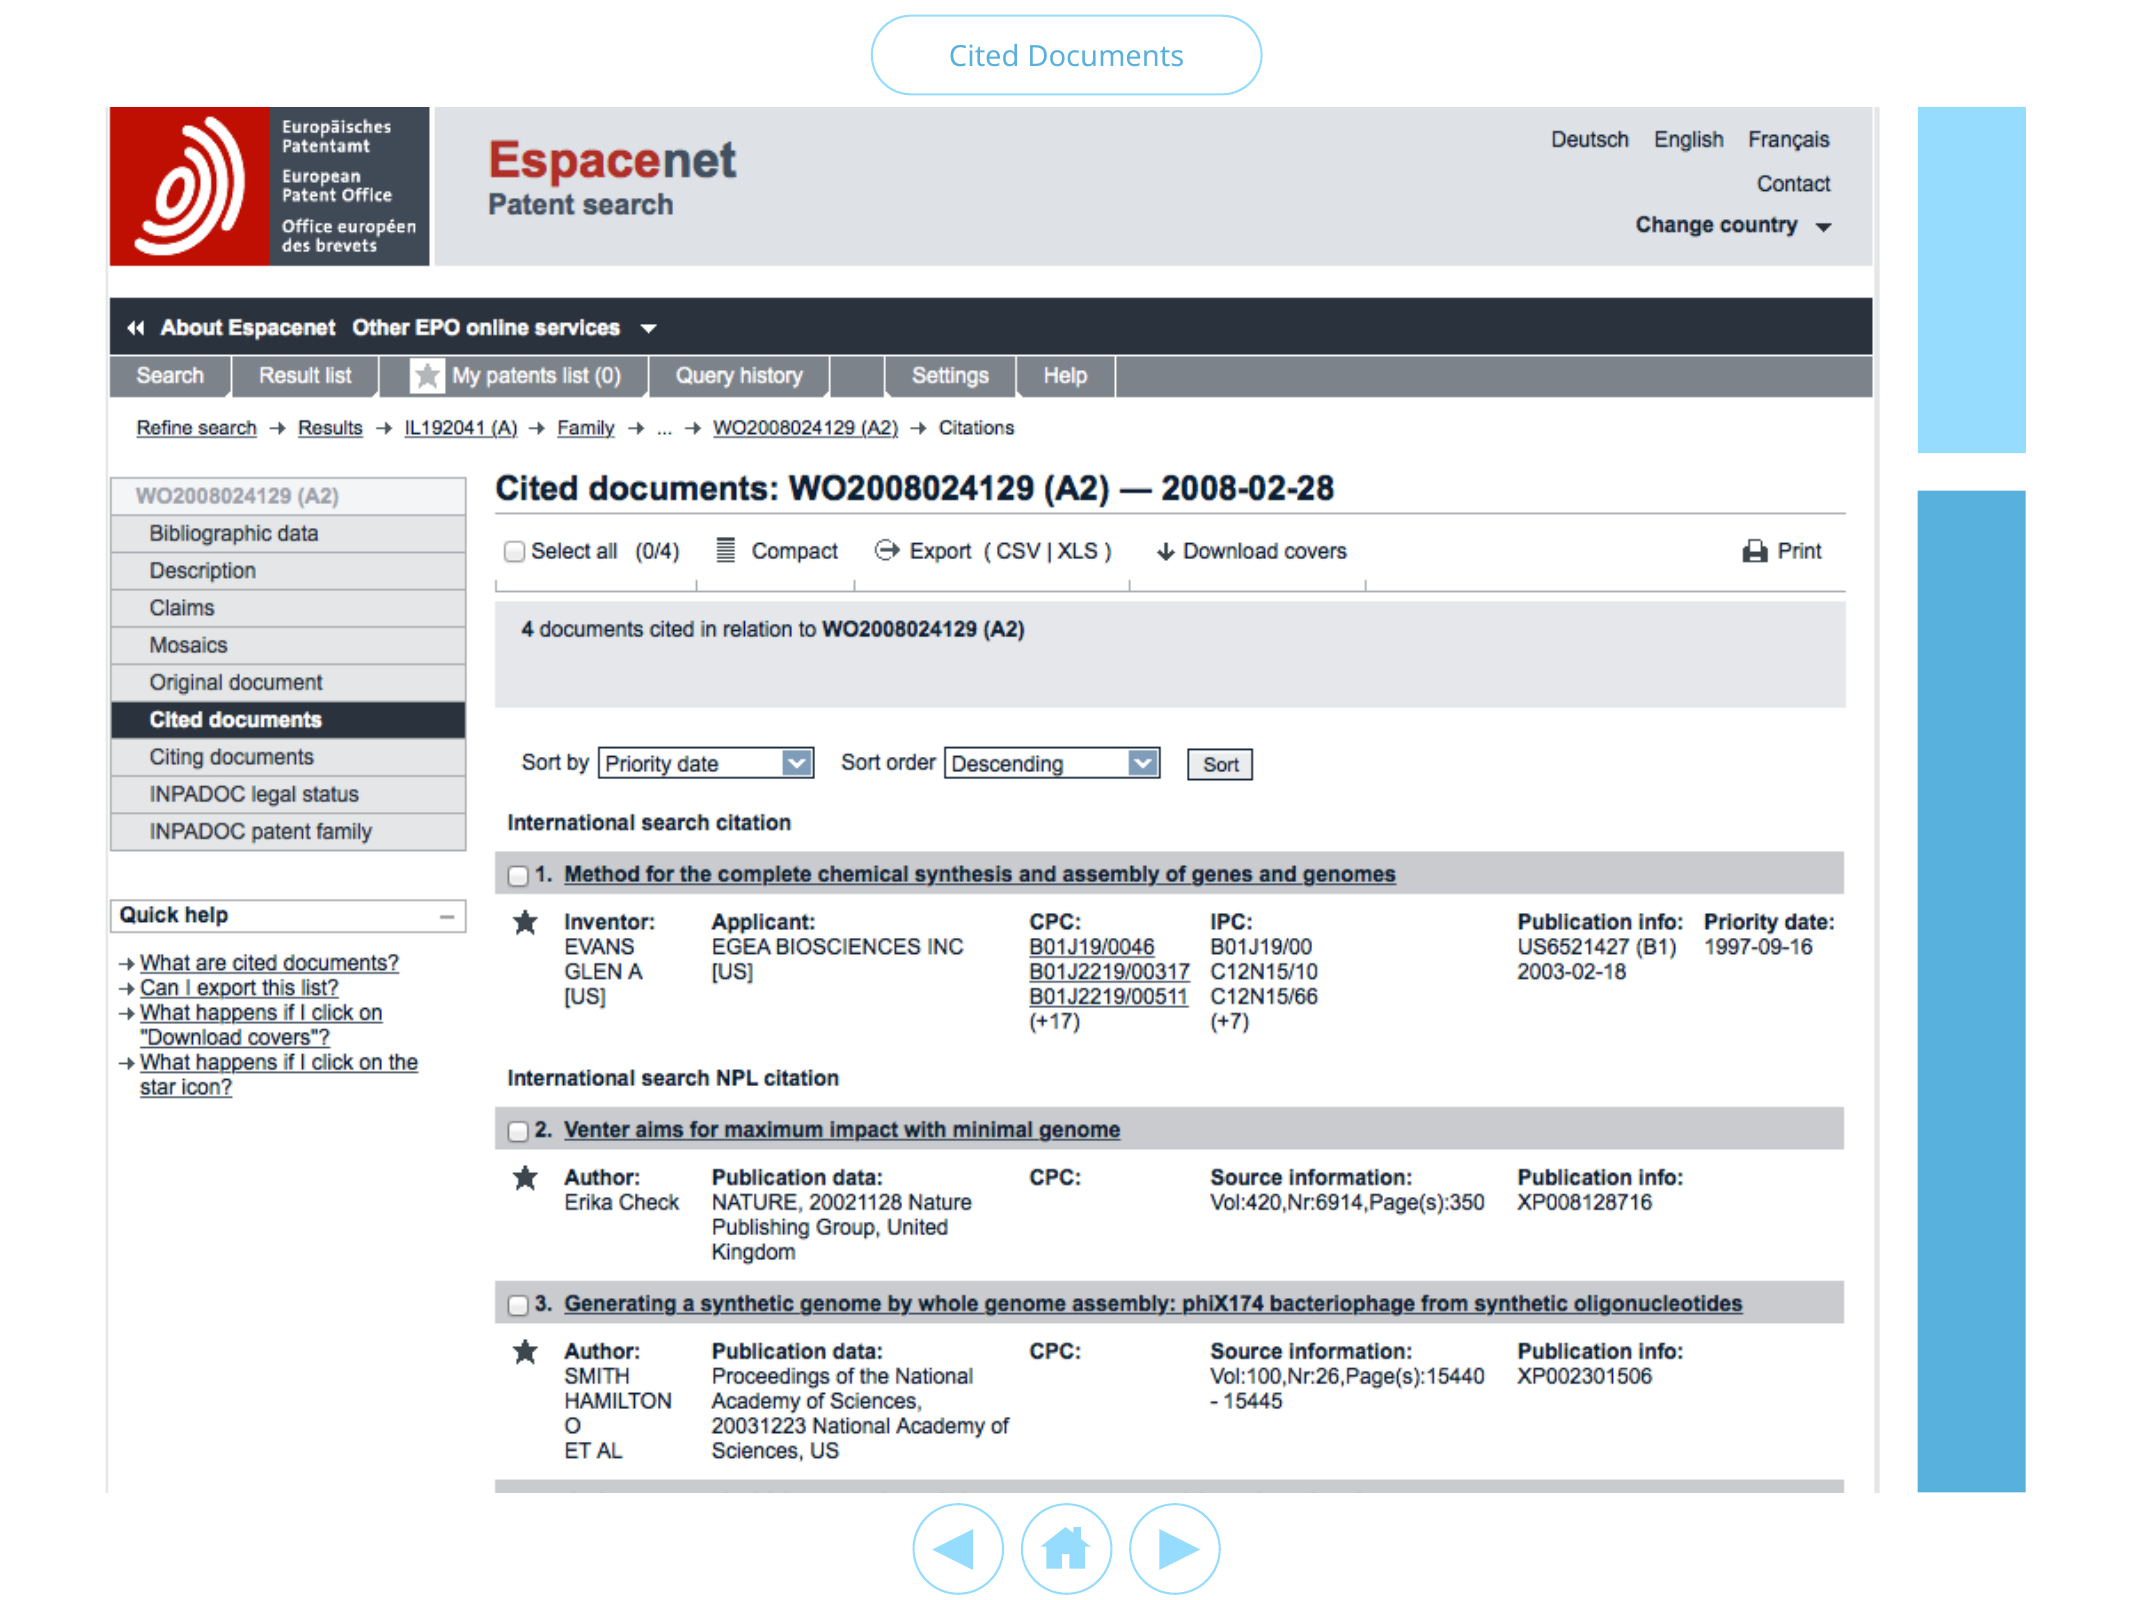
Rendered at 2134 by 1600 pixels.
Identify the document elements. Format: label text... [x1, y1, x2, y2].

text_box Cited Documents [871, 15, 1262, 95]
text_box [1021, 1503, 1112, 1594]
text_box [913, 1503, 1004, 1594]
picture [105, 106, 1880, 1493]
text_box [1129, 1503, 1220, 1594]
